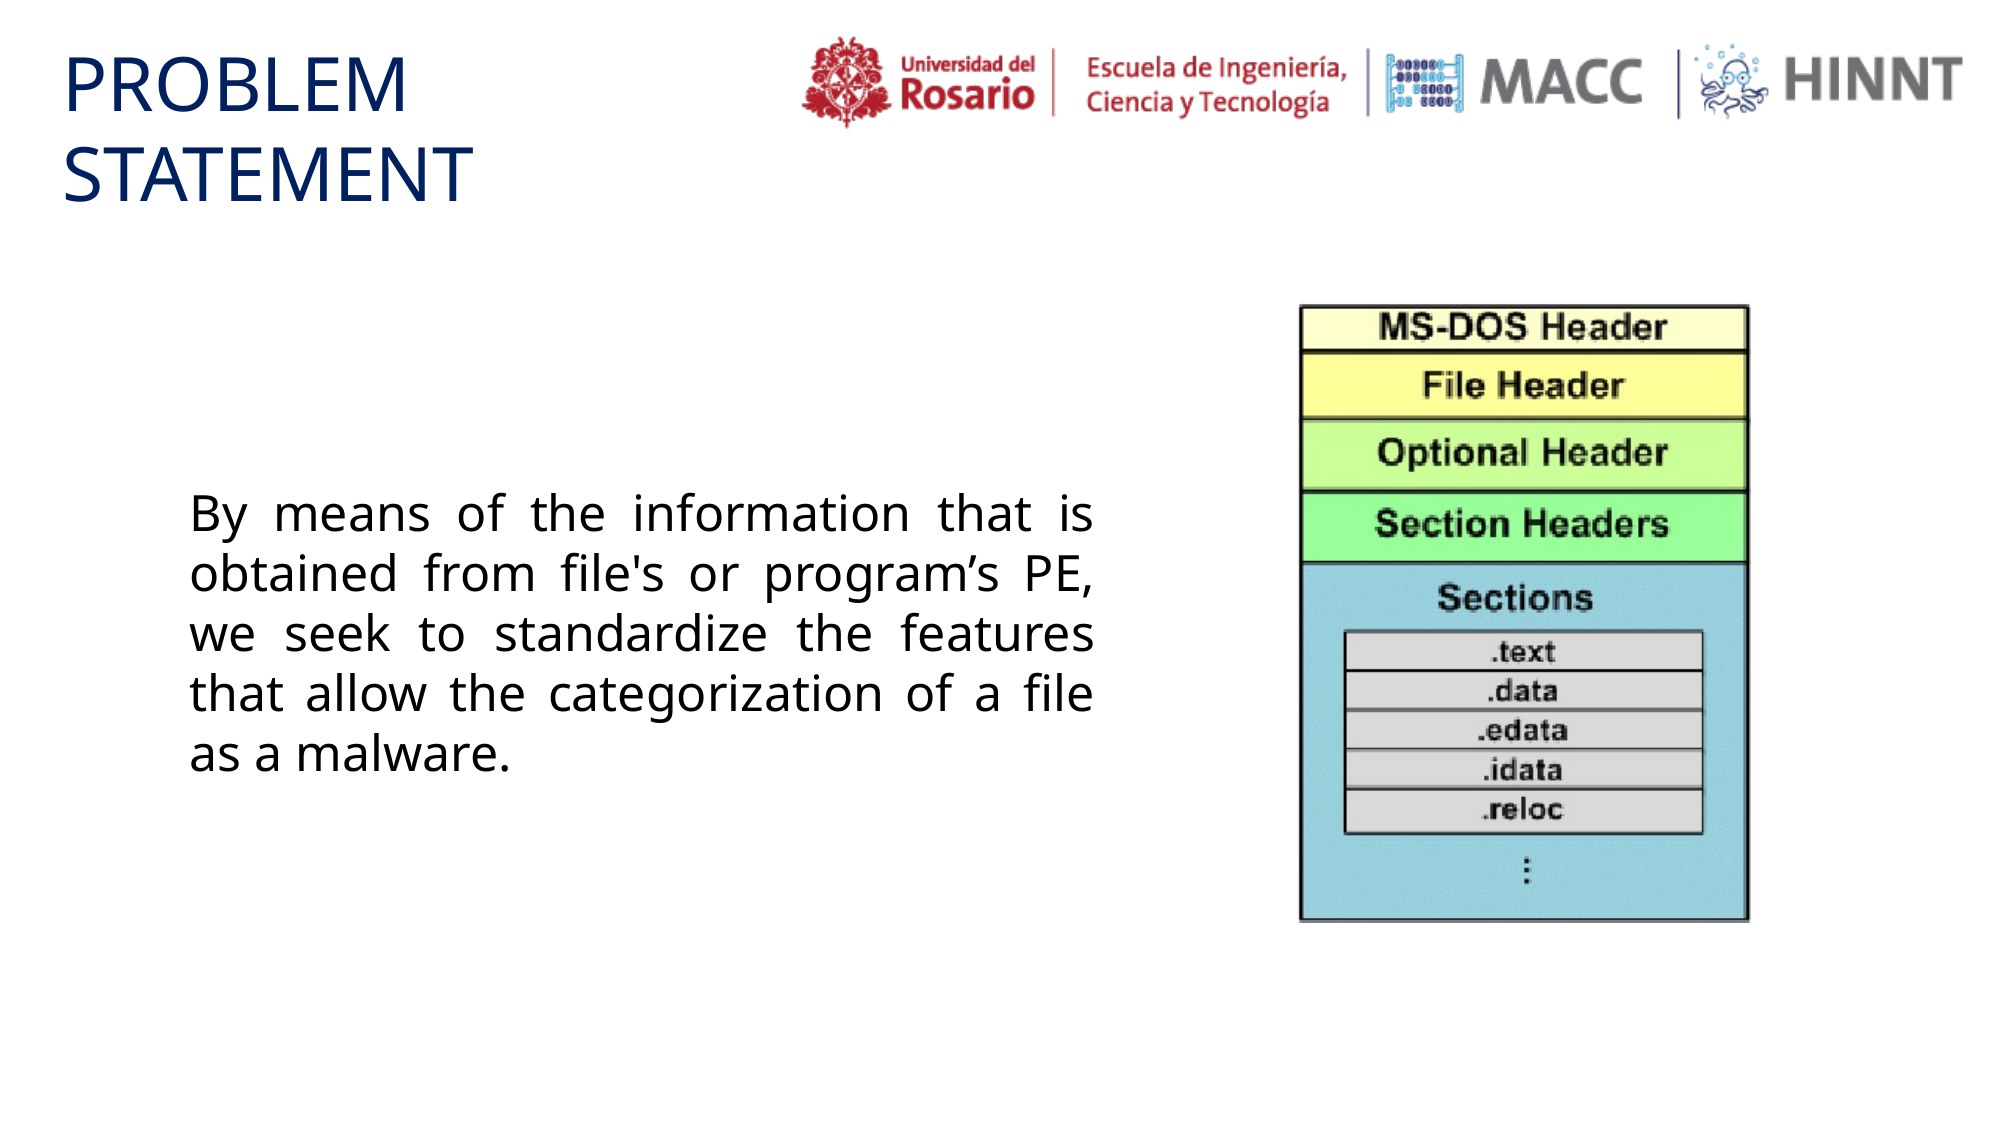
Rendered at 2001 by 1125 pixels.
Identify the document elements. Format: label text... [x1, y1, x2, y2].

list By means of the information that is obtained from file's or program’s PE, we seek to standardize the features that allow the categorization of a file as a malware. [99, 466, 1111, 757]
text_box PROBLEM STATEMENT [47, 29, 707, 217]
picture [1297, 300, 1752, 923]
picture [782, 1, 2000, 151]
